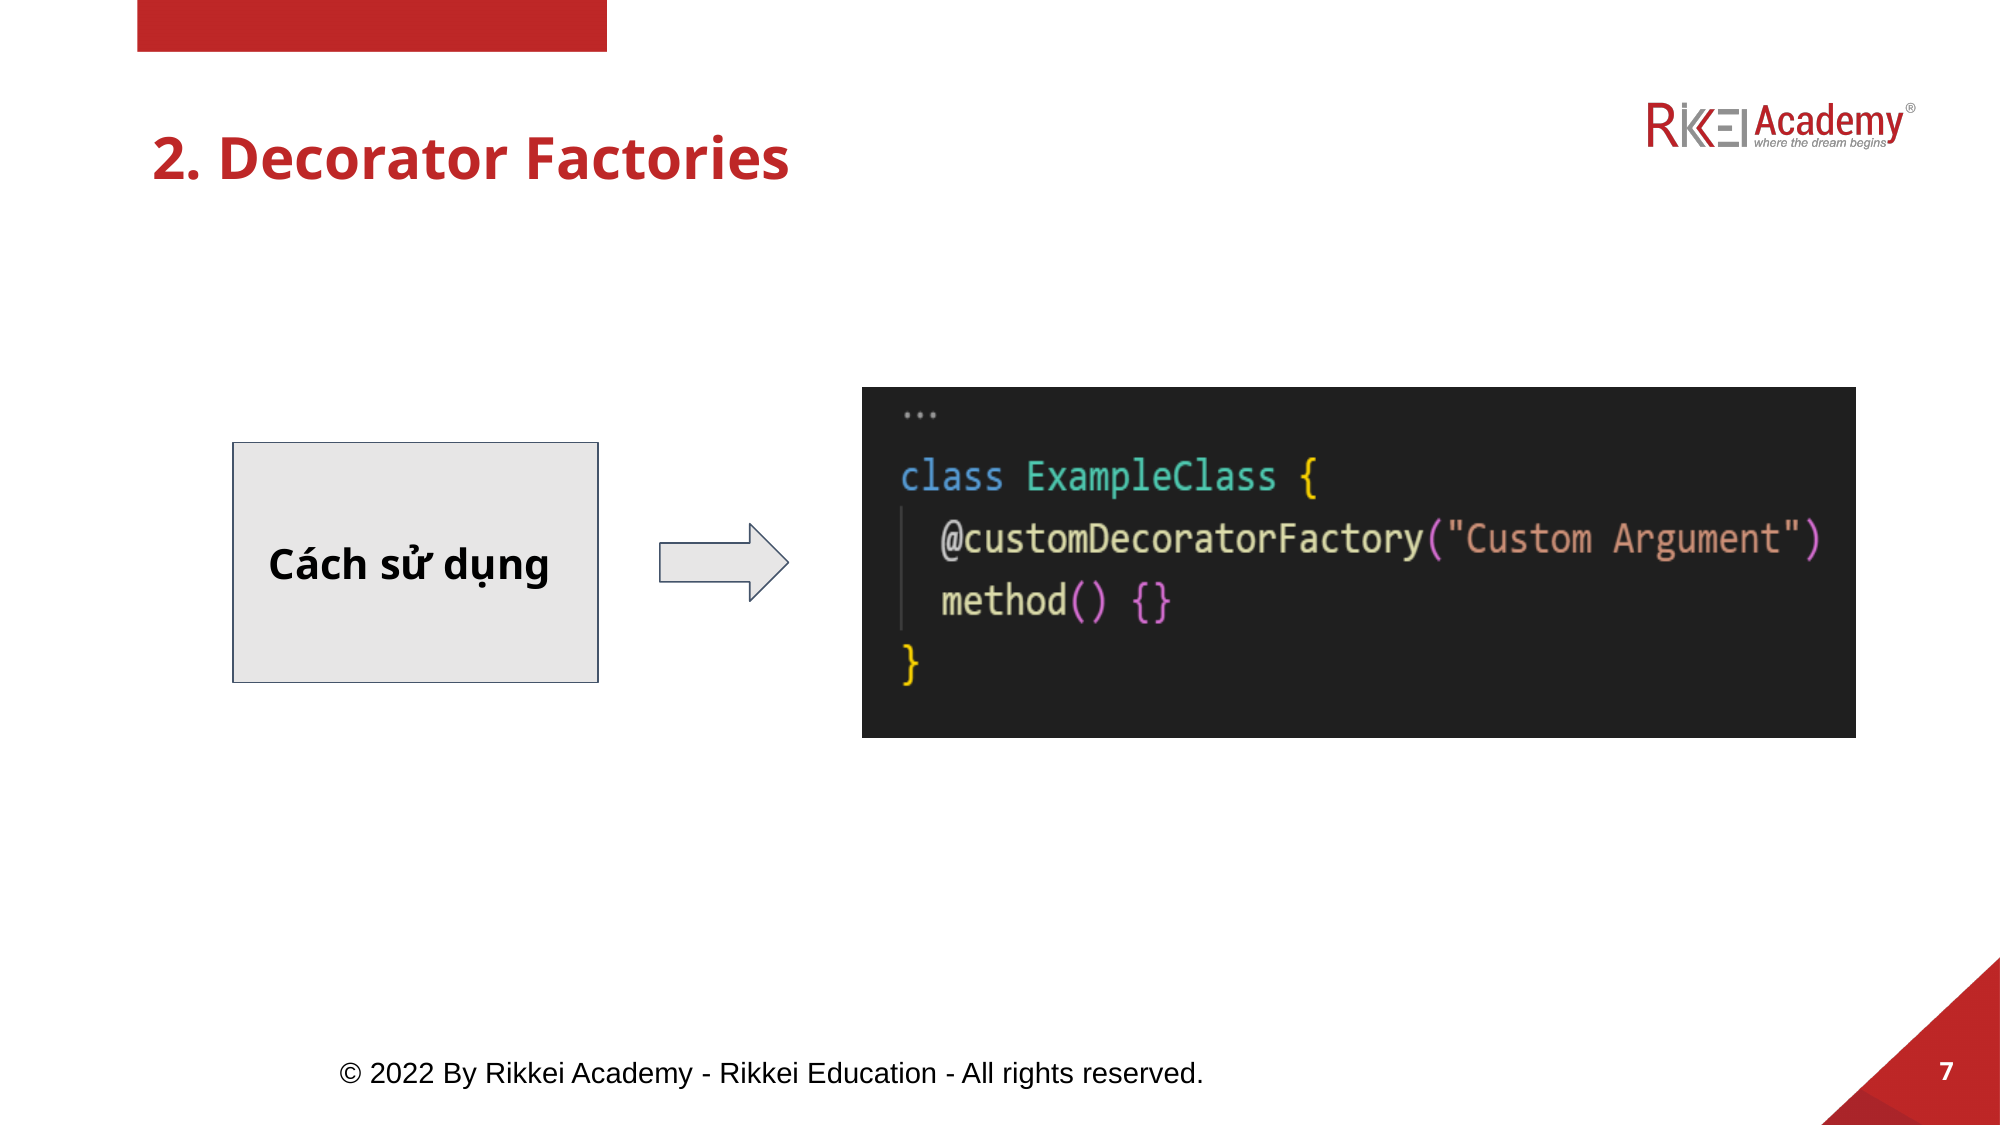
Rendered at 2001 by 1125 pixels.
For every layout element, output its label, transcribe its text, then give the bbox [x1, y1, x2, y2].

text_box Cách sử dụng [232, 442, 598, 683]
text_box [659, 523, 789, 602]
title 2. Decorator Factories [137, 83, 1526, 239]
picture [1623, 53, 1929, 203]
picture [1818, 957, 2000, 1125]
picture [862, 387, 1856, 738]
picture [137, 0, 607, 52]
